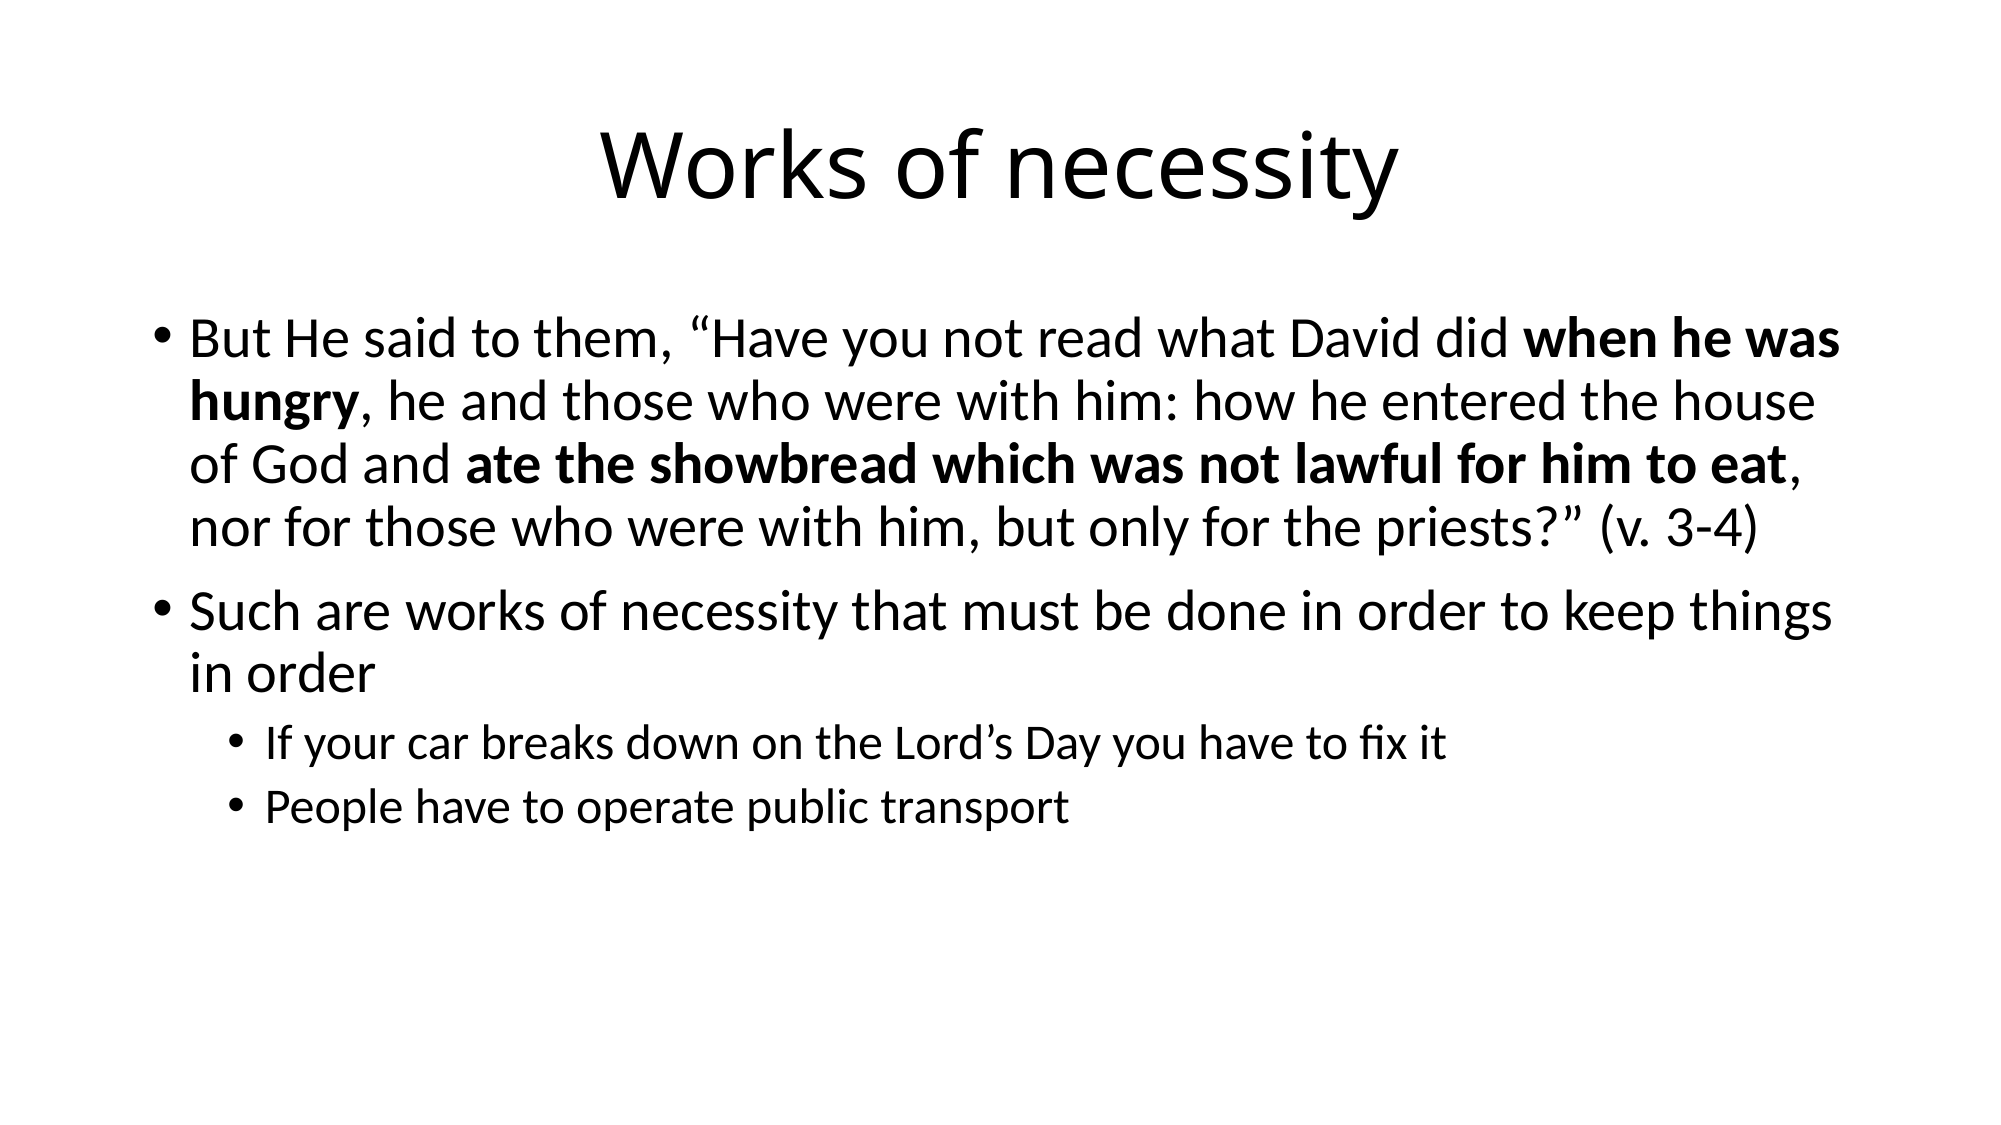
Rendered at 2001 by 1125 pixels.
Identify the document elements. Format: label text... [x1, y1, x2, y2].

list But He said to them, “Have you not read what David did when he was hungry, he and those who were with him: how he entered the house of God and ate the showbread which was not lawful for him to eat, nor for those who were with him, but only for the priests?” (v. 3-4) Such are works of necessity that must be done in order to keep things in order If your car breaks down on the Lord’s Day you have to fix it People have to operate public transport [137, 299, 1863, 1014]
title Works of necessity [137, 59, 1863, 278]
